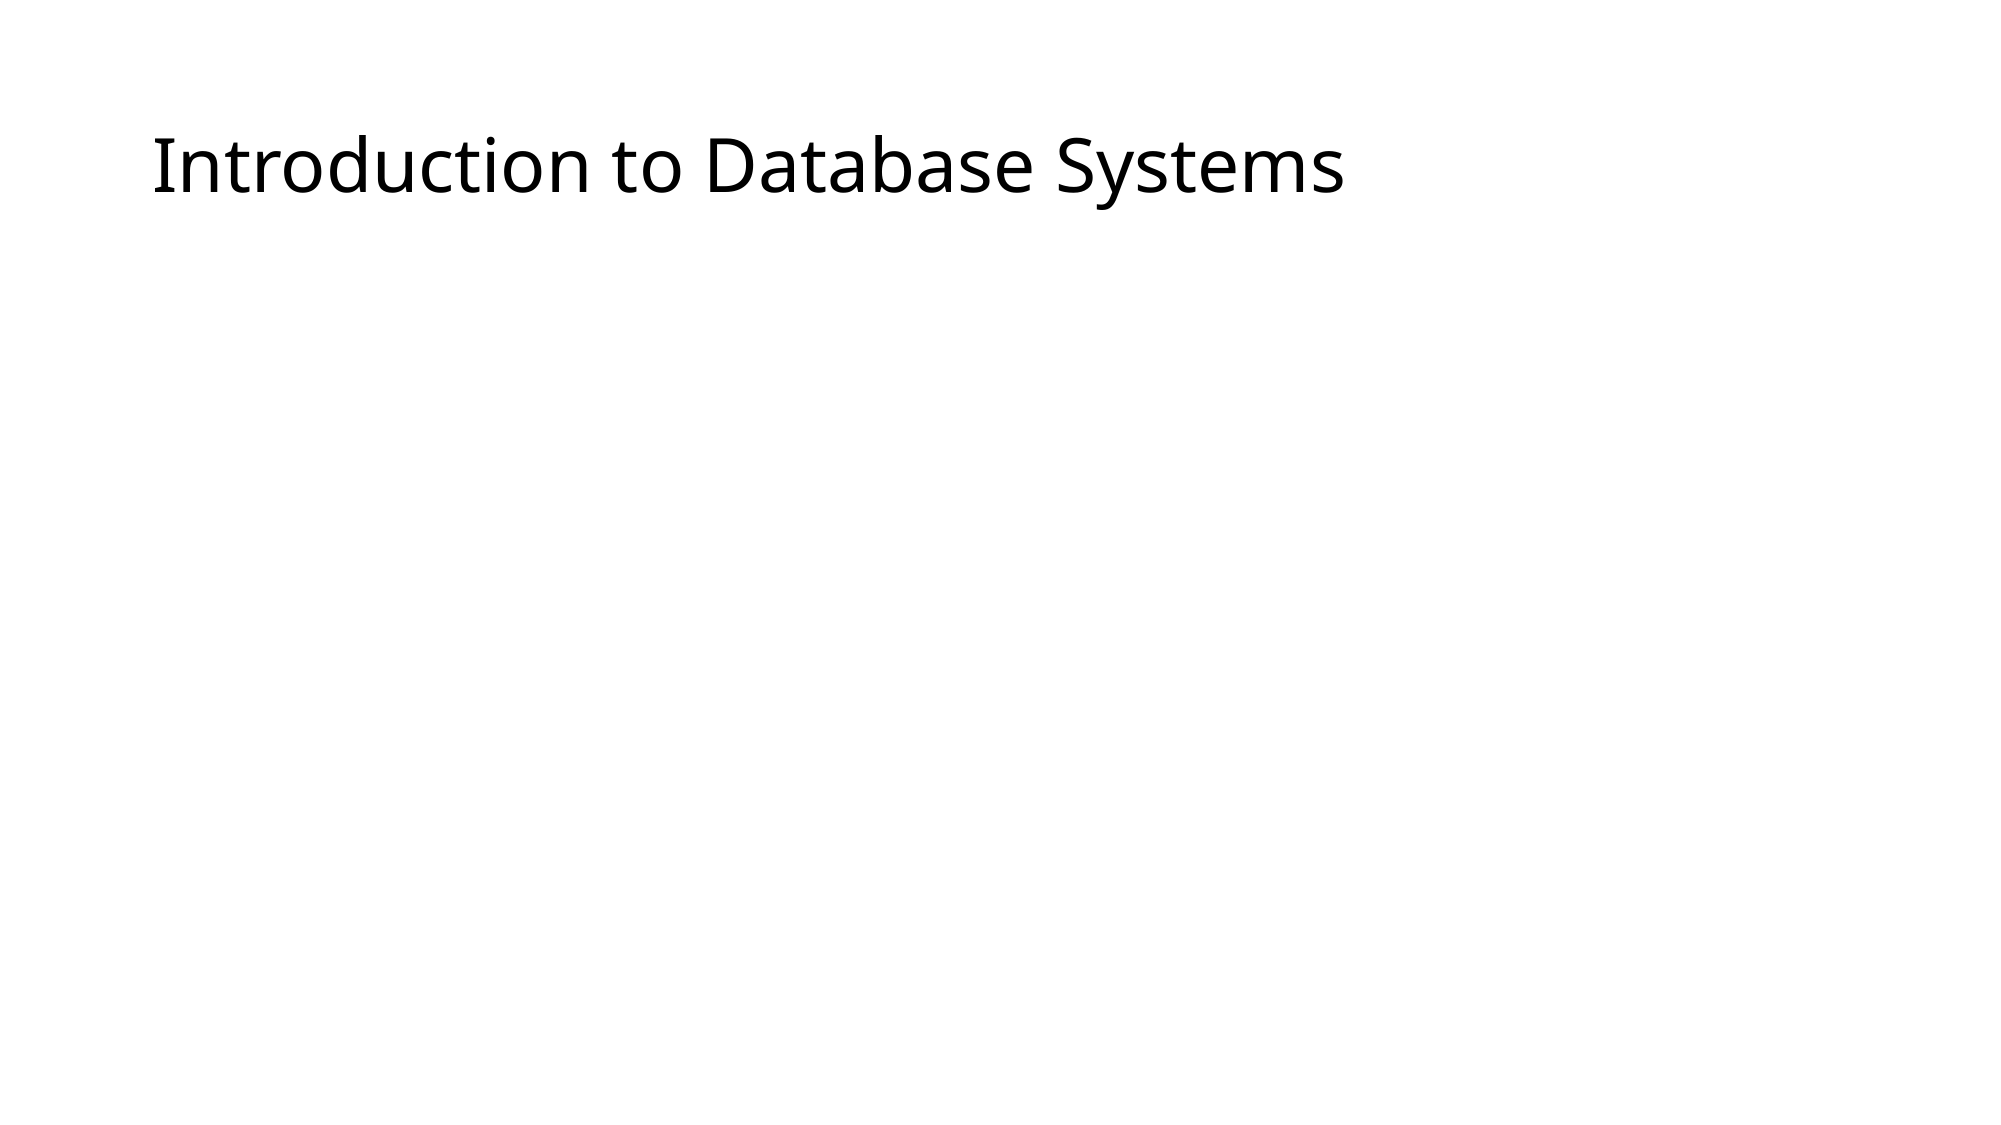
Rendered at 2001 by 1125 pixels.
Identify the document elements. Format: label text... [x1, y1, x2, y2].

title Introduction to Database Systems [137, 59, 1863, 278]
